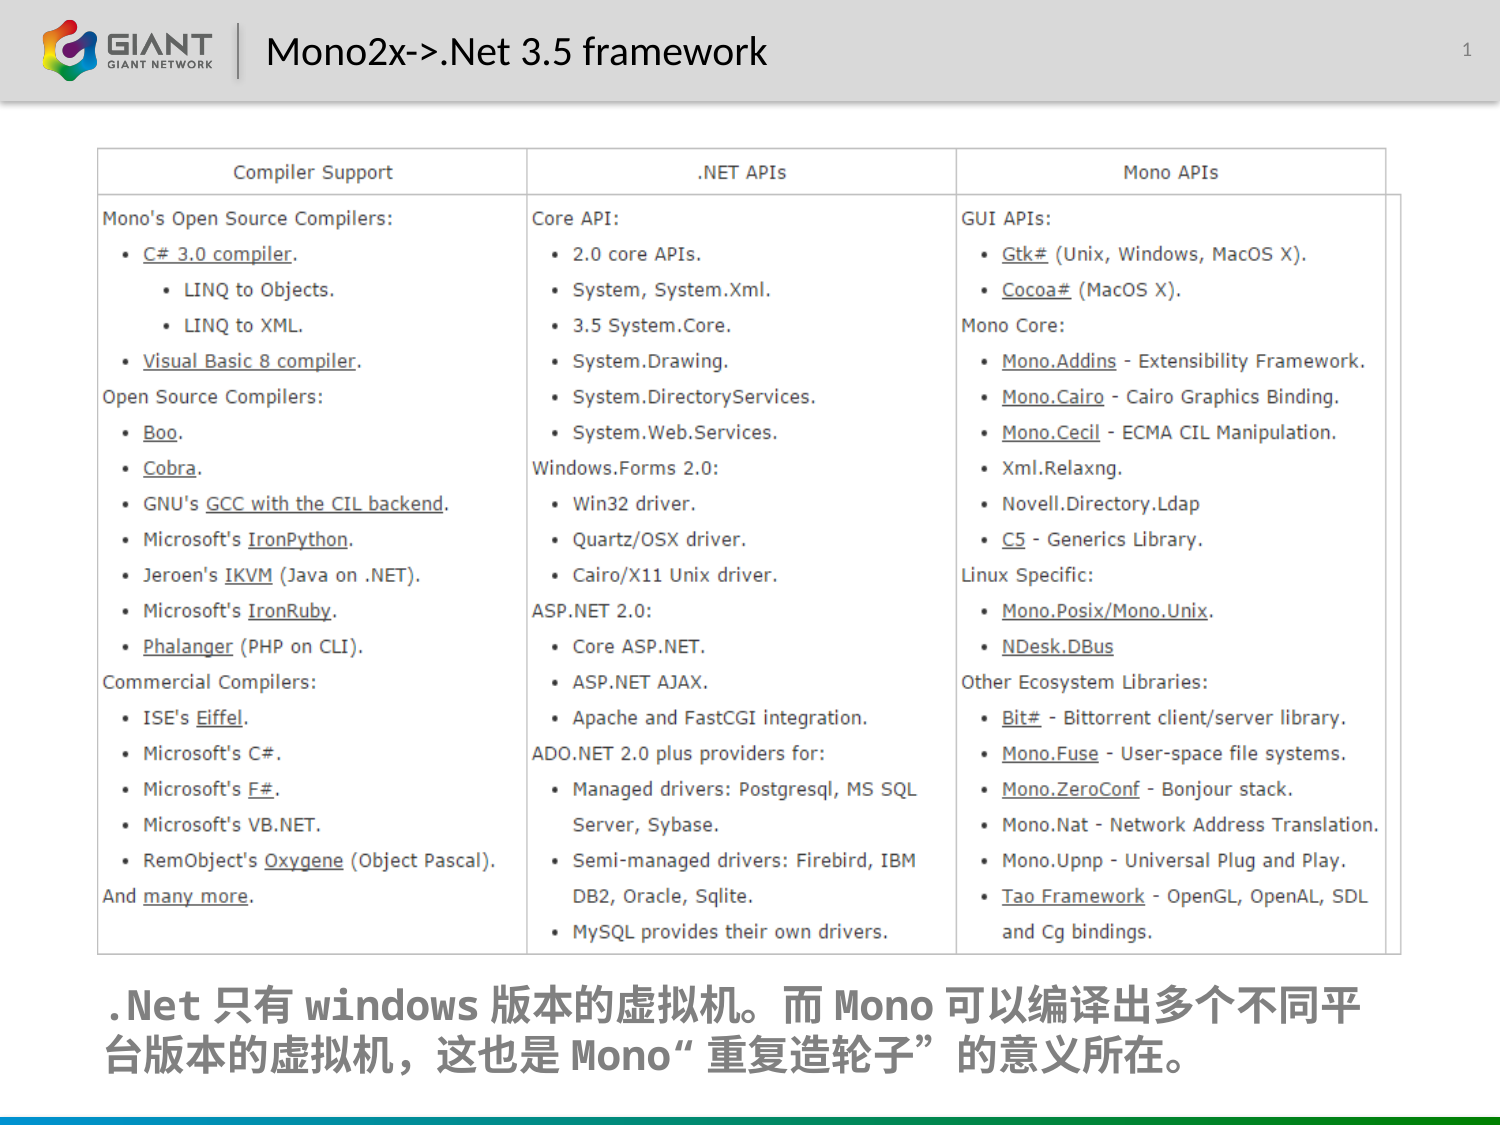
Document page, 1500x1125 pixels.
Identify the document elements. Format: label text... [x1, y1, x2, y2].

text_box [0, 1117, 1500, 1125]
text_box [0, 0, 1500, 102]
picture [31, 9, 224, 92]
text_box .Net只有windows版本的虚拟机。而Mono可以编译出多个不同平台版本的虚拟机，这也是Mono“重复造轮子”的意义所在。 [87, 971, 1403, 1087]
text_box Mono2x->.Net 3.5 framework [250, 16, 1232, 82]
text_box 1 [1446, 27, 1483, 68]
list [97, 145, 1403, 955]
